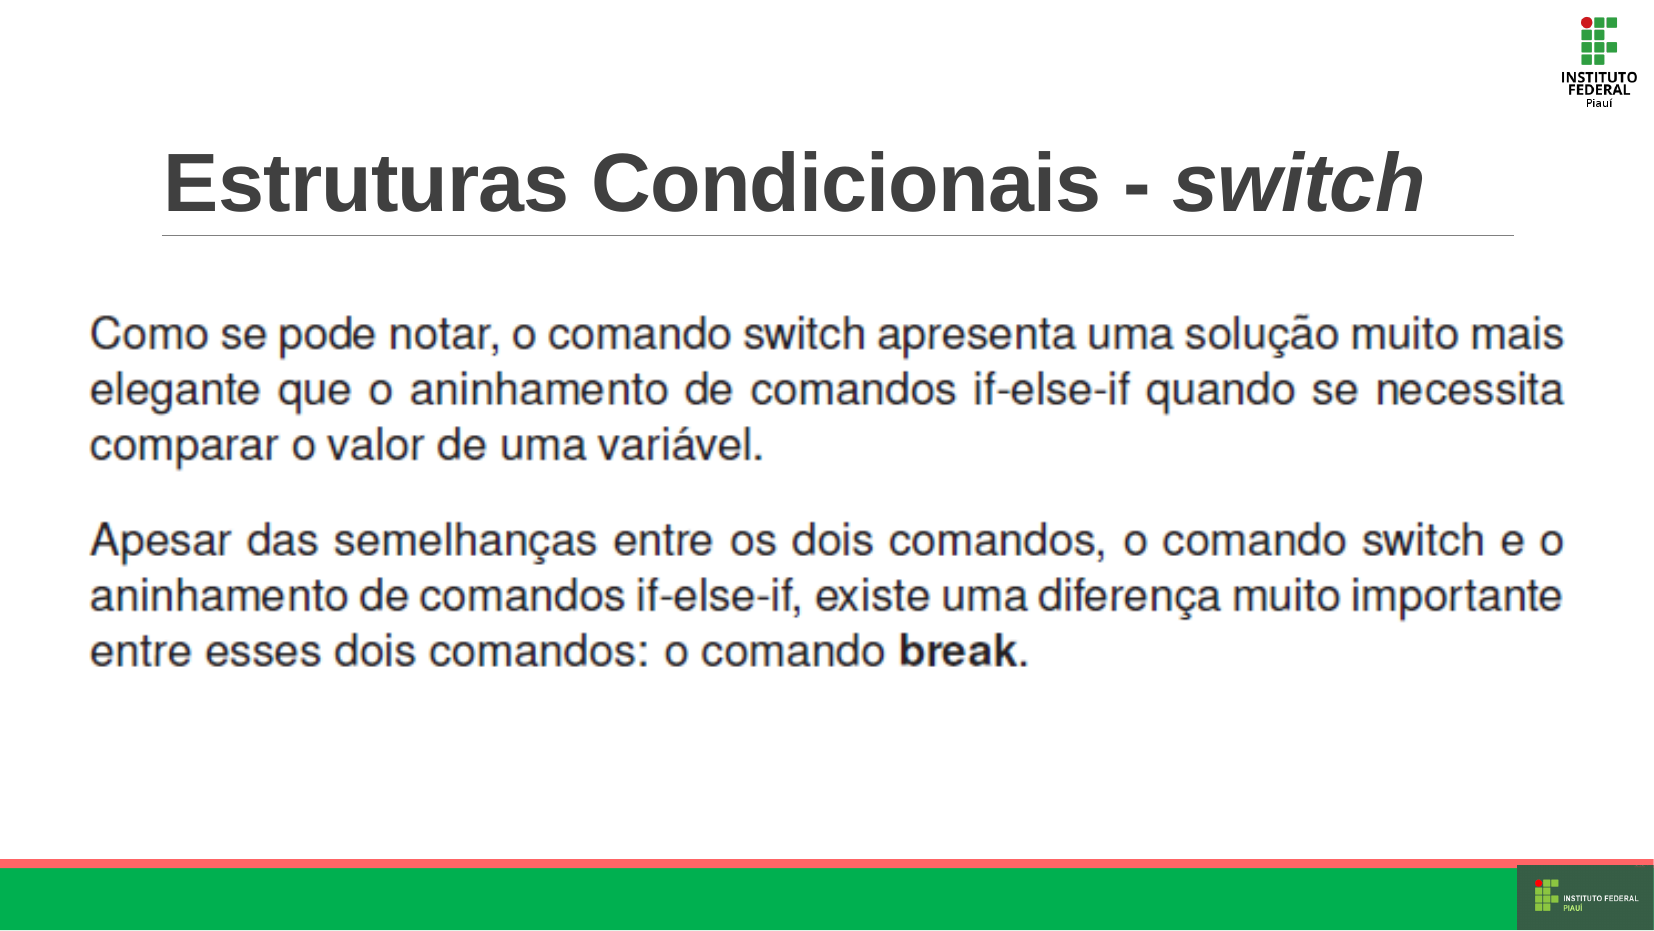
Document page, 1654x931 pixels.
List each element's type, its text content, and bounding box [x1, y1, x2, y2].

picture [1517, 865, 1654, 930]
picture [1544, 15, 1654, 109]
picture [87, 291, 1574, 679]
title Estruturas Condicionais - switch [148, 38, 1513, 236]
